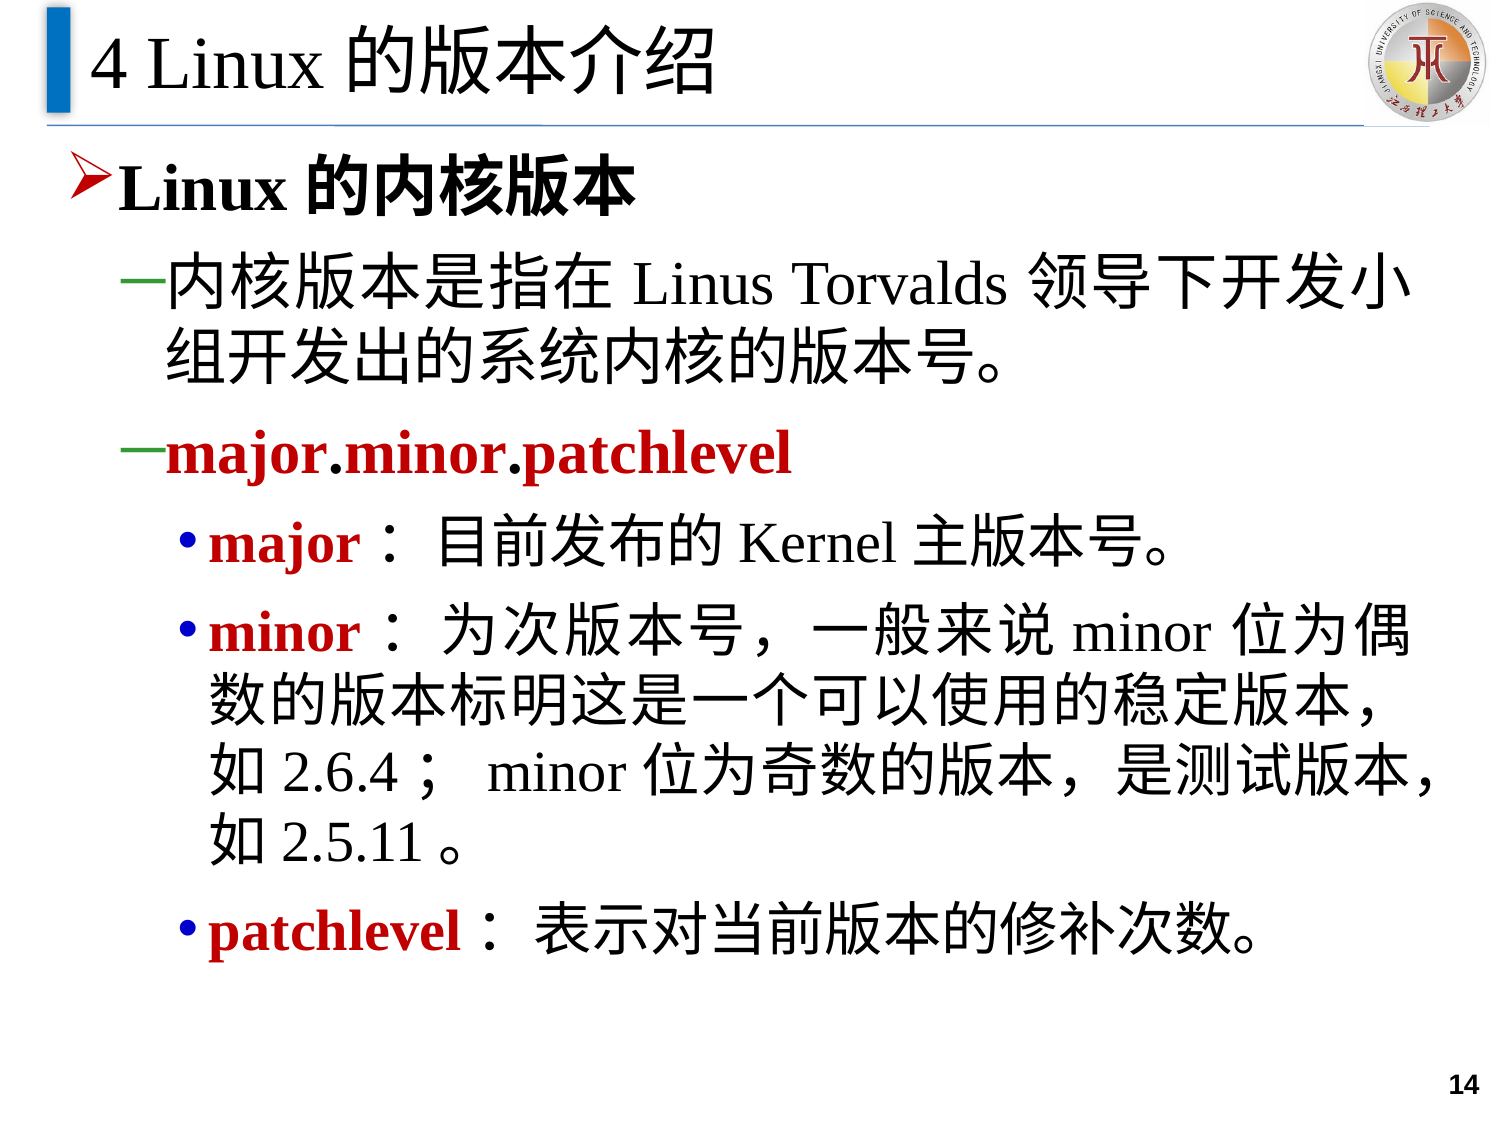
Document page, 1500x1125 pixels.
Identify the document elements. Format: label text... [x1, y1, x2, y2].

picture [1364, 0, 1490, 126]
slide_number 14 [1355, 1042, 1495, 1125]
list Linux的内核版本 内核版本是指在Linus Torvalds领导下开发小组开发出的系统内核的版本号。 major.minor.patchlevel major：目前发布的Kernel主版本号。 minor：为次版本号，一般来说minor位为偶数的版本标明这是一个可以使用的稳定版本，如2.6.4；minor位为奇数的版本，是测试版本，如2.5.11。 patchlevel：表示对当前版本的修补次数。 [50, 135, 1427, 1025]
title 4 Linux的版本介绍 [75, 0, 1425, 122]
